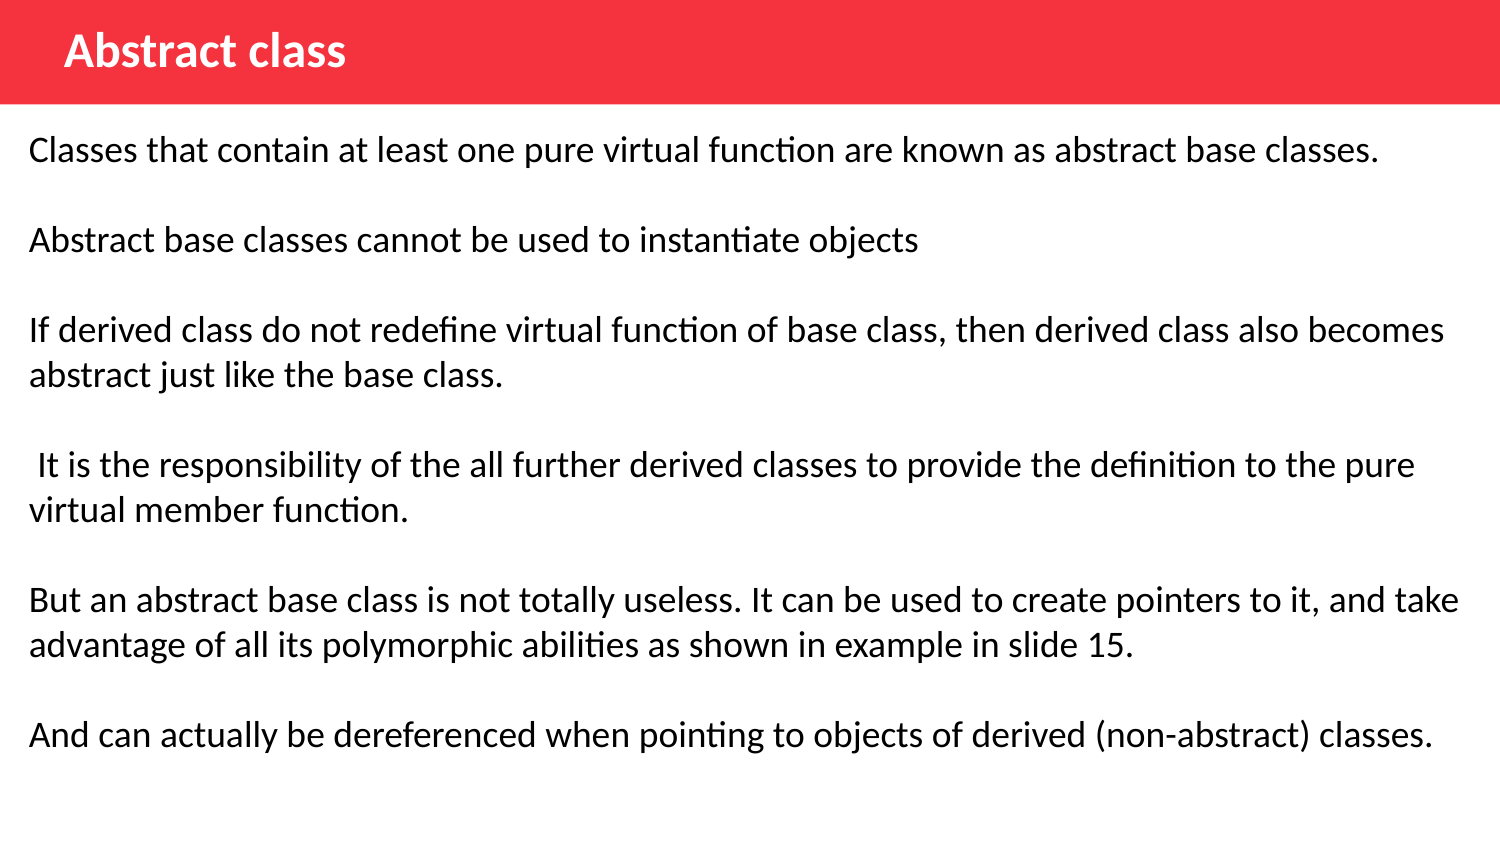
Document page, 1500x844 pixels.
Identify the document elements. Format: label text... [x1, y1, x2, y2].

text_box [0, 0, 1500, 105]
text_box Abstract class [63, 15, 1203, 80]
text_box Classes that contain at least one pure virtual function are known as abstract base classes. Abstract base classes cannot be used to instantiate objects If derived class do not redefine virtual function of base class, then derived class also becomes abstract just like the base class. It is the responsibility of the all further derived classes to provide the definition to the pure virtual member function. But an abstract base class is not totally useless. It can be used to create pointers to it, and take advantage of all its polymorphic abilities as shown in example in slide 15. And can actually be dereferenced when pointing to objects of derived (non-abstract) classes. [13, 110, 1483, 829]
